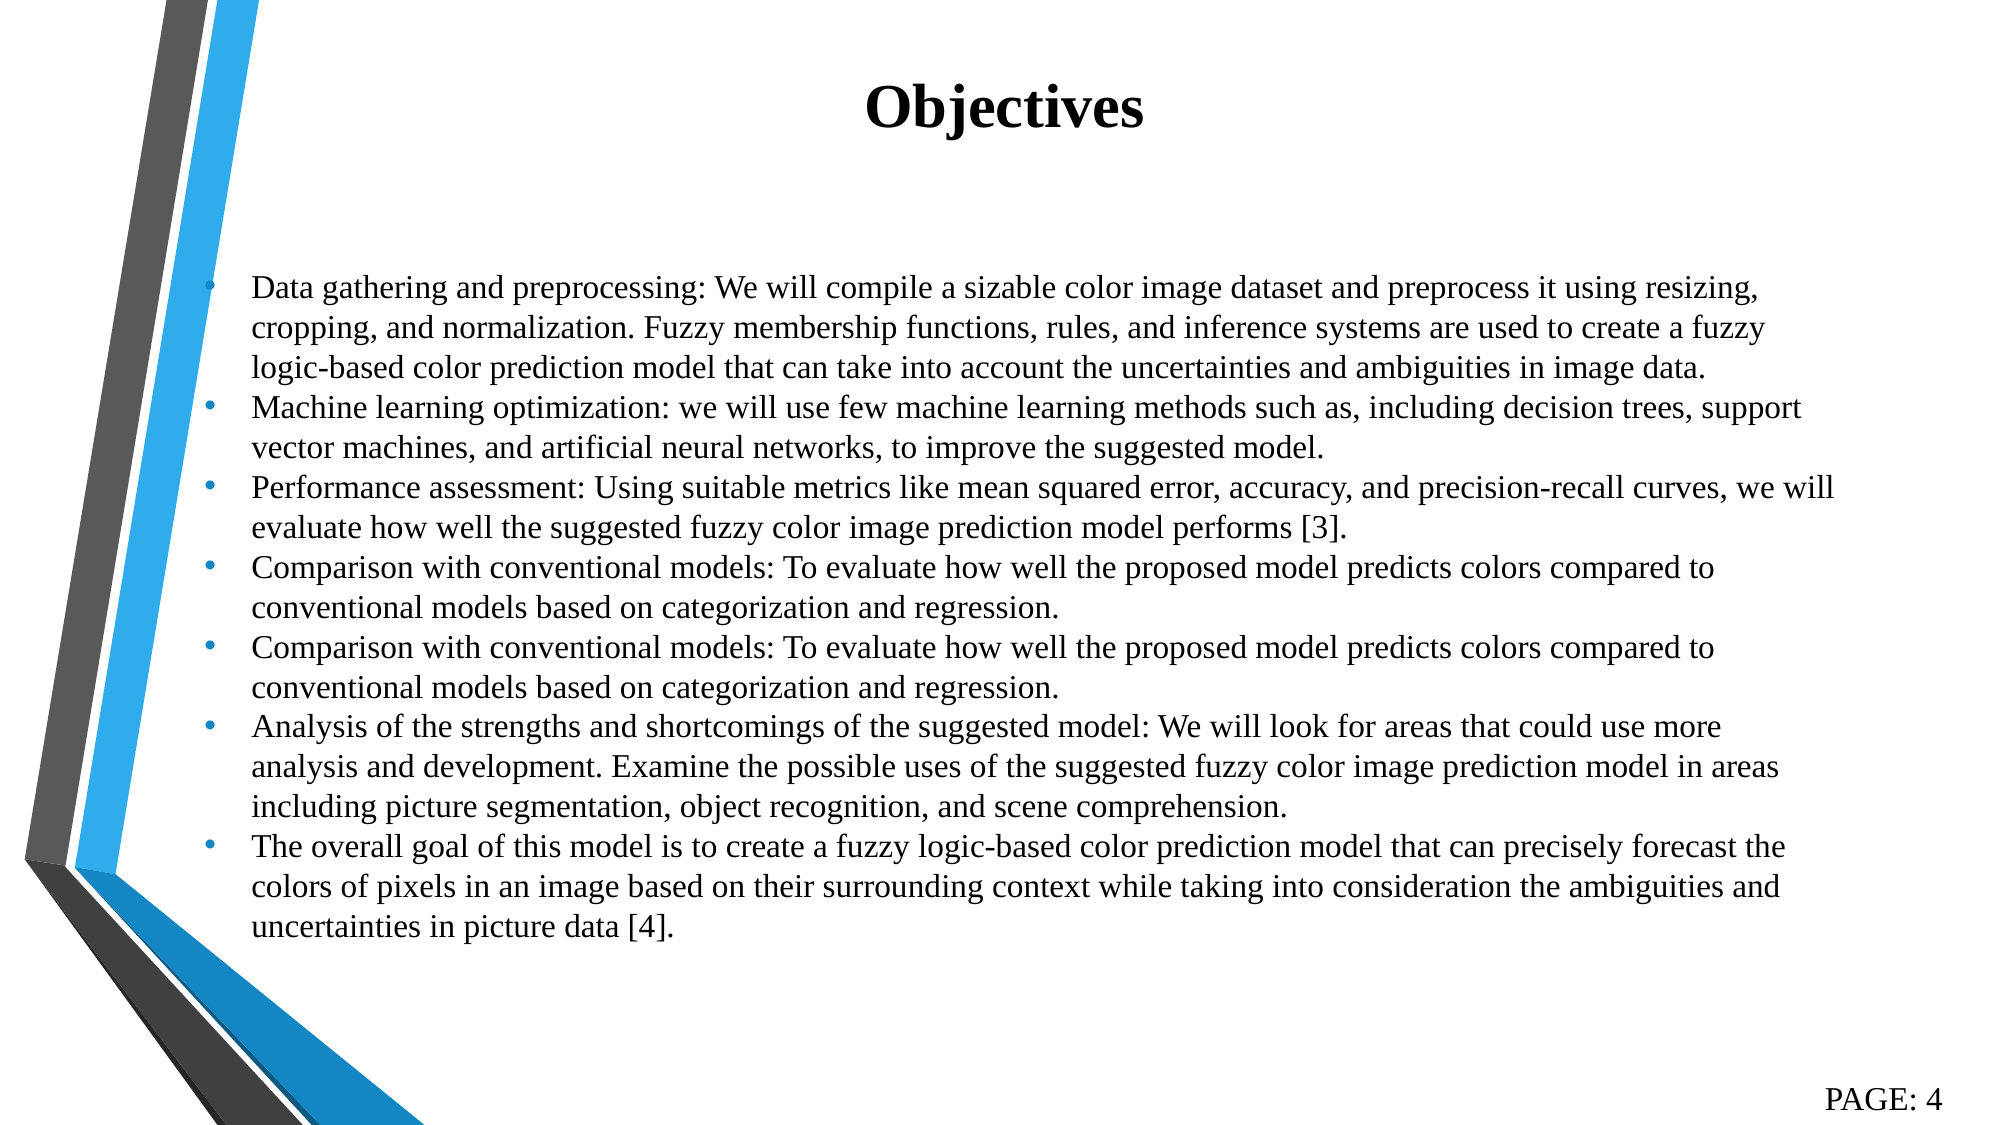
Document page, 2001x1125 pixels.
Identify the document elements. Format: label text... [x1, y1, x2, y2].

title Objectives [156, 50, 1854, 185]
text_box PAGE: 4 [1810, 1069, 2000, 1125]
list Data gathering and preprocessing: We will compile a sizable color image dataset and preprocess it using resizing, cropping, and normalization. Fuzzy membership functions, rules, and inference systems are used to create a fuzzy logic-based color prediction model that can take into account the uncertainties and ambiguities in image data. Machine learning optimization: we will use few machine learning methods such as, including decision trees, support vector machines, and artificial neural networks, to improve the suggested model. Performance assessment: Using suitable metrics like mean squared error, accuracy, and precision-recall curves, we will evaluate how well the suggested fuzzy color image prediction model performs [3]. Comparison with conventional models: To evaluate how well the proposed model predicts colors compared to conventional models based on categorization and regression. Comparison with conventional models: To evaluate how well the proposed model predicts colors compared to conventional models based on categorization and regression. Analysis of the strengths and shortcomings of the suggested model: We will look for areas that could use more analysis and development. Examine the possible uses of the suggested fuzzy color image prediction model in areas including picture segmentation, object recognition, and scene comprehension. The overall goal of this model is to create a fuzzy logic-based color prediction model that can precisely forecast the colors of pixels in an image based on their surrounding context while taking into consideration the ambiguities and uncertainties in picture data [4]. [156, 185, 1854, 1075]
